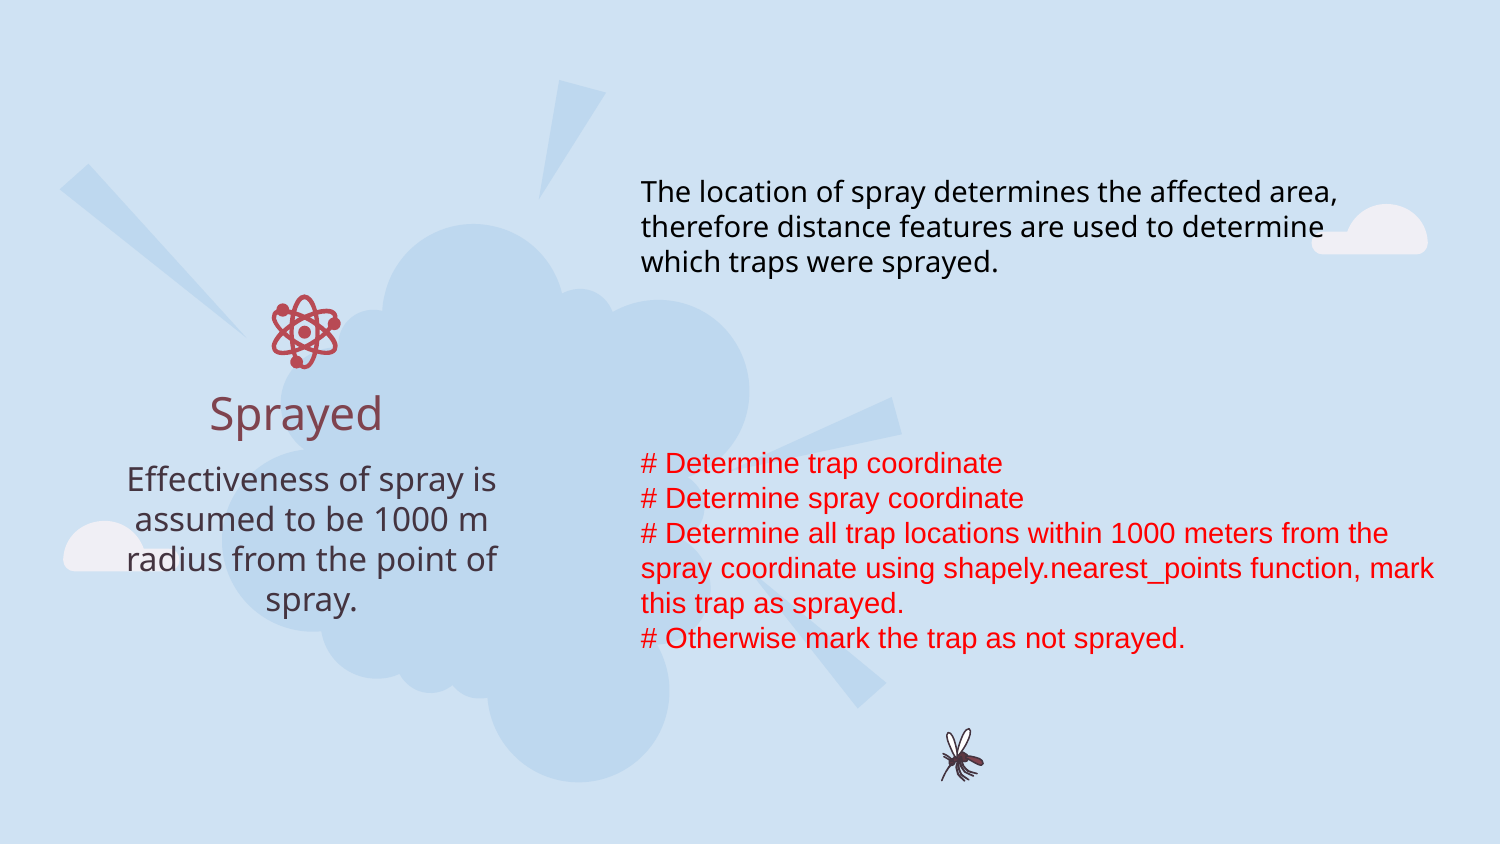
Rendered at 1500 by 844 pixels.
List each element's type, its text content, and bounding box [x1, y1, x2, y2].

subtitle Effectiveness of spray is assumed to be 1000 m radius from the point of spray. [99, 429, 525, 648]
subtitle Sprayed [113, 369, 480, 429]
text_box # Determine trap coordinate # Determine spray coordinate # Determine all trap locations within 1000 meters from the spray coordinate using shapely.nearest_points function, mark this trap as sprayed. # Otherwise mark the trap as not sprayed. [625, 429, 1453, 704]
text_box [268, 294, 342, 370]
text_box The location of spray determines the affected area, therefore distance features are used to determine which traps were sprayed. [625, 158, 1422, 293]
